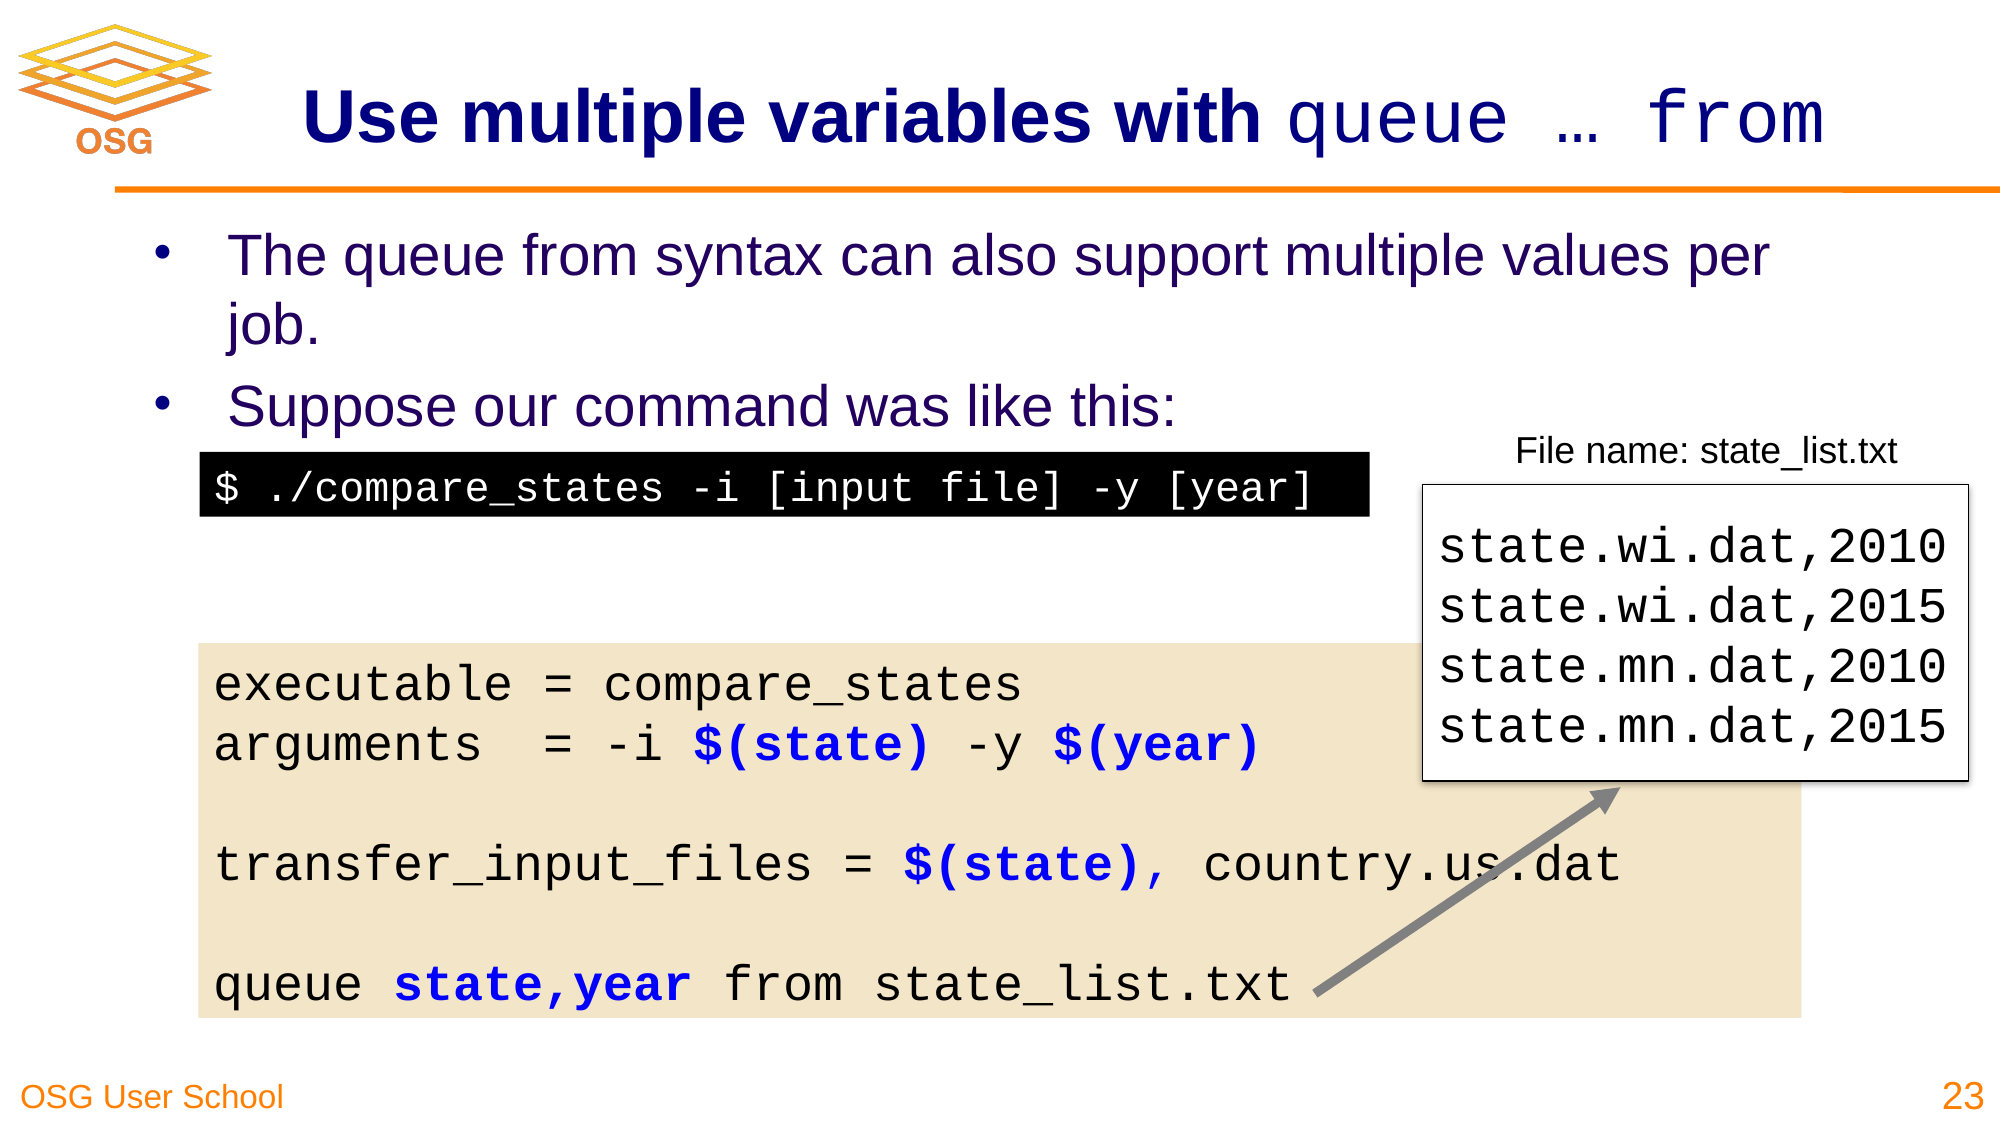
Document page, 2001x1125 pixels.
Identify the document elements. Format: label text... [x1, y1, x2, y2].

text_box File name: state_list.txt [1500, 418, 1943, 479]
text_box executable = compare_states arguments = -i $(state) -y $(year) transfer_input_files = $(state), country.us.dat queue state,year from state_list.txt [198, 643, 1802, 1018]
list The queue from syntax can also support multiple values per job. Suppose our command was like this: [137, 209, 1802, 923]
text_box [1314, 786, 1621, 994]
slide_number 23 [1908, 1049, 2000, 1125]
text_box state.wi.dat,2010 state.wi.dat,2015 state.mn.dat,2010 state.mn.dat,2015 [1422, 484, 1969, 782]
title Use multiple variables with queue … from [268, 18, 1859, 207]
text_box $ ./compare_states -i [input file] -y [year] [199, 451, 1370, 517]
picture [18, 24, 212, 154]
